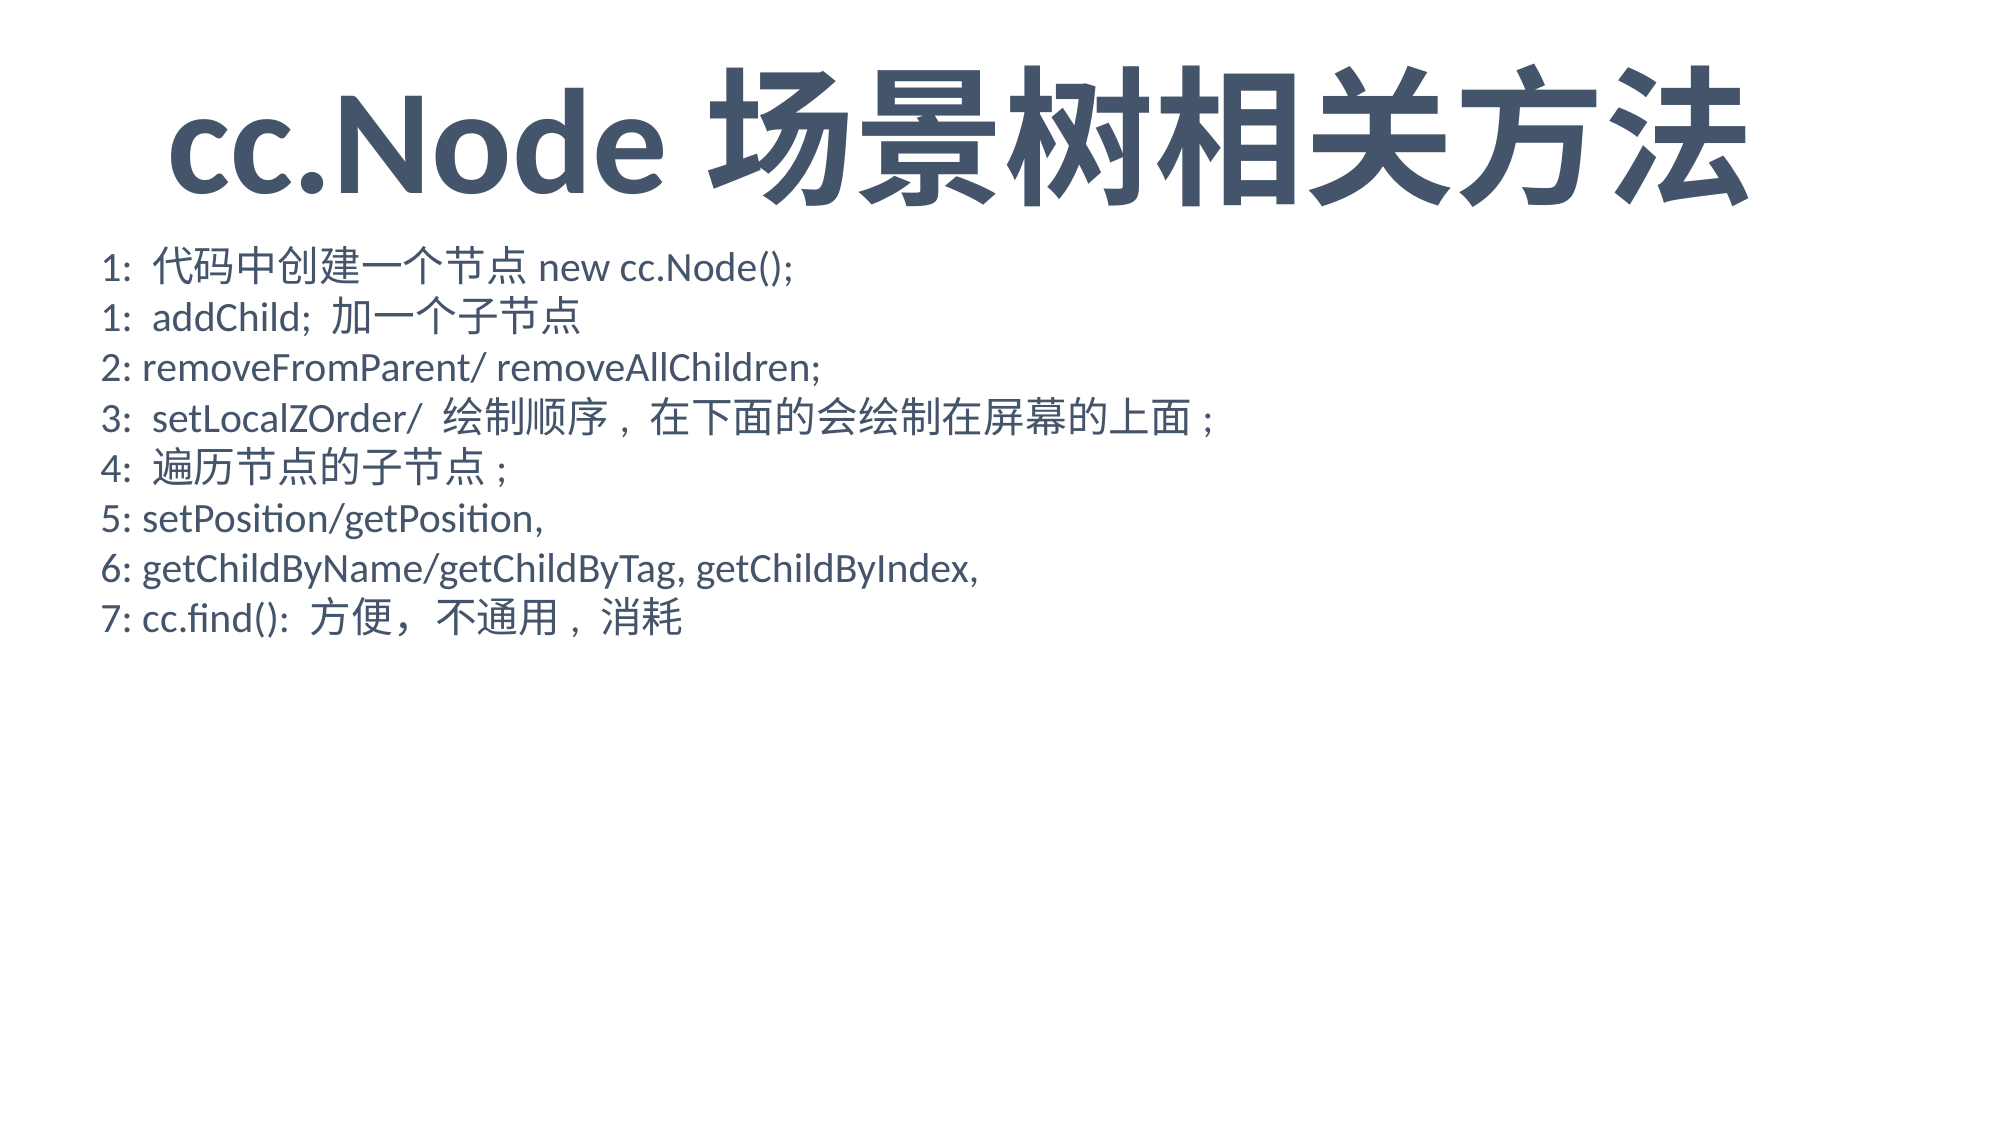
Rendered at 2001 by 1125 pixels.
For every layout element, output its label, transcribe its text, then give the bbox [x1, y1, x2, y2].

text_box cc.Node场景树相关方法 [152, 36, 1770, 231]
text_box 1: 代码中创建一个节点new cc.Node(); 1: addChild; 加一个子节点 2: removeFromParent/ removeAllChildren; 3: setLocalZOrder/ 绘制顺序, 在下面的会绘制在屏幕的上面; 4: 遍历节点的子节点; 5: setPosition/getPosition, 6: getChildByName/getChildByTag, getChildByIndex, 7: cc.find(): 方便，不通用, 消耗 [85, 232, 1863, 648]
